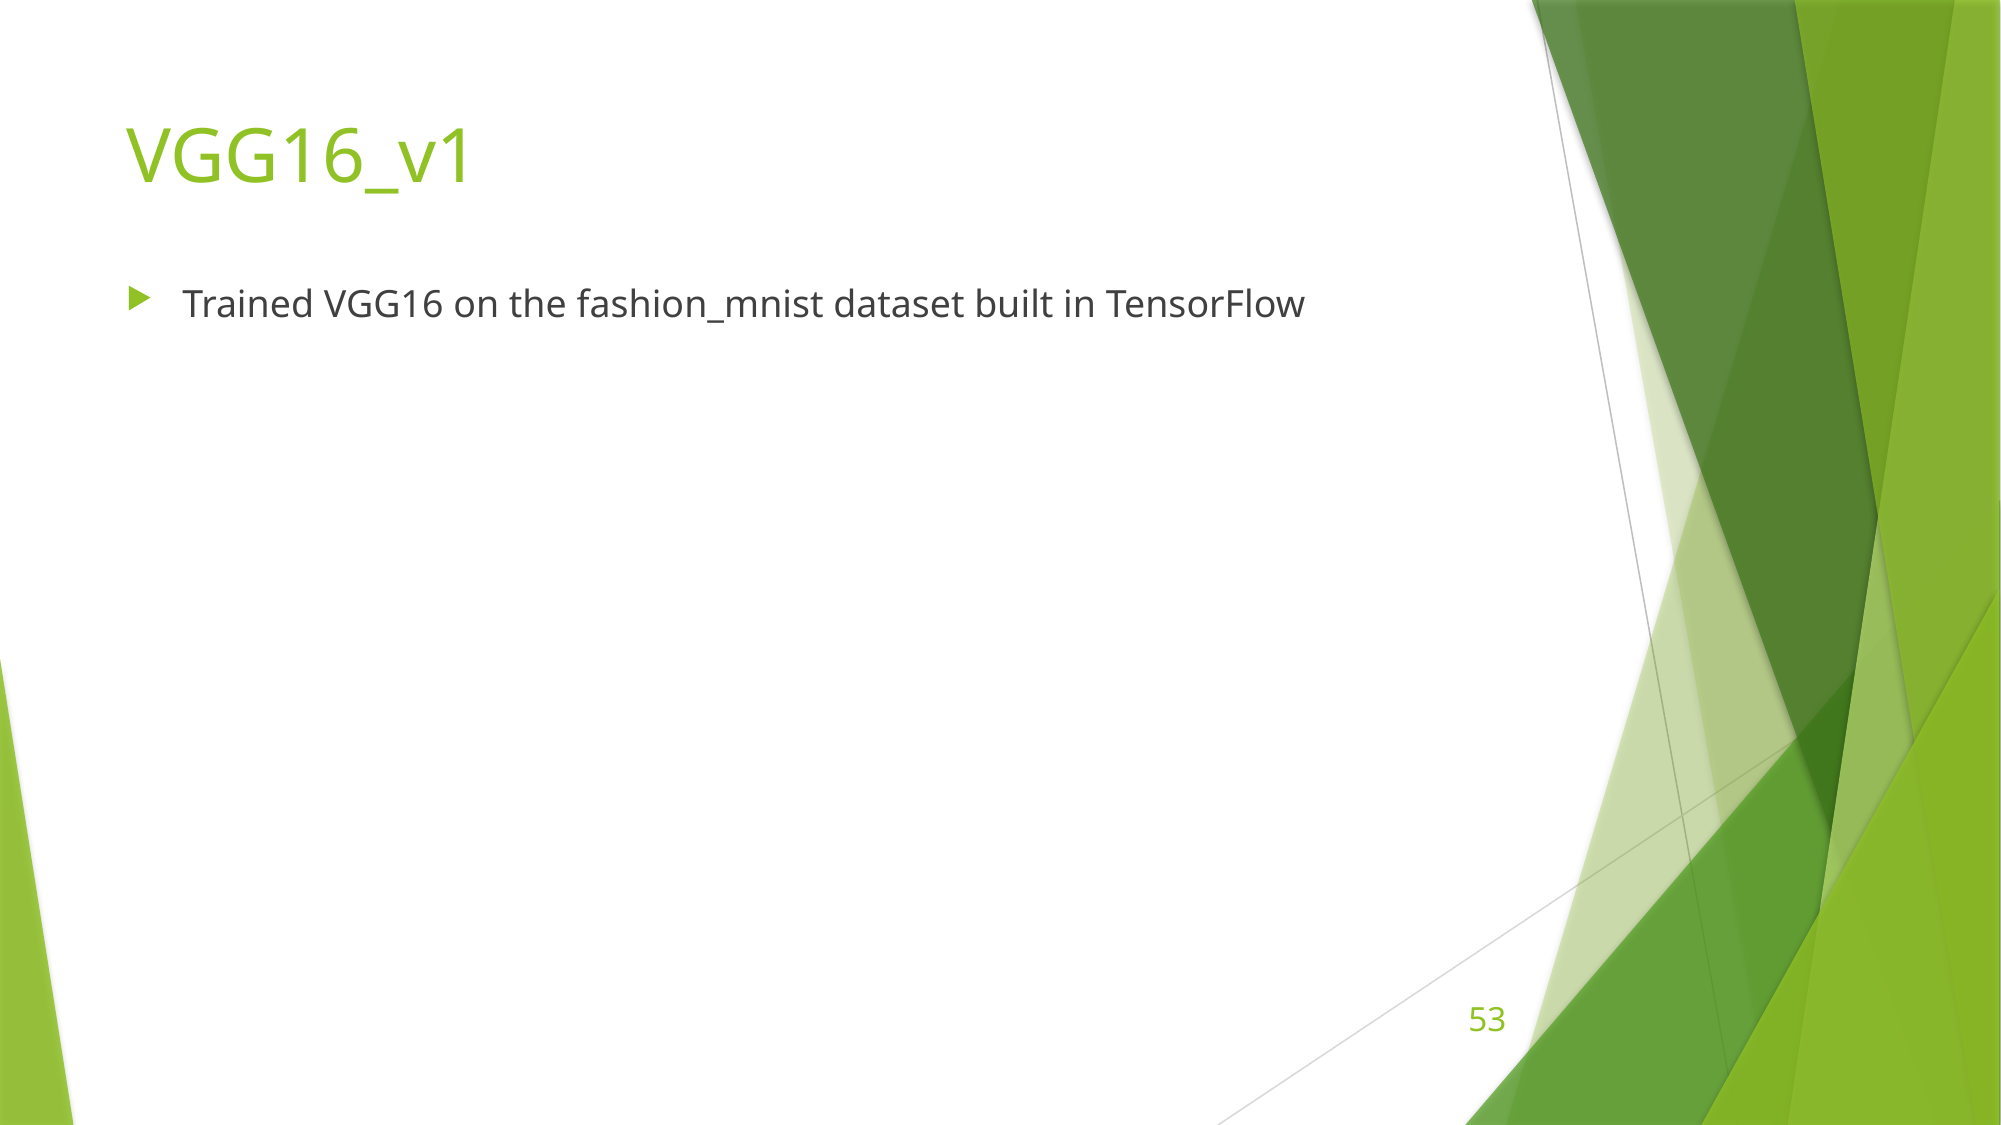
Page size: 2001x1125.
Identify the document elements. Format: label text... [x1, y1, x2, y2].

list Trained VGG16 on the fashion_mnist dataset built in TensorFlow [111, 272, 1522, 991]
slide_number 53 [1409, 991, 1522, 1051]
title VGG16_v1 [111, 99, 1522, 272]
